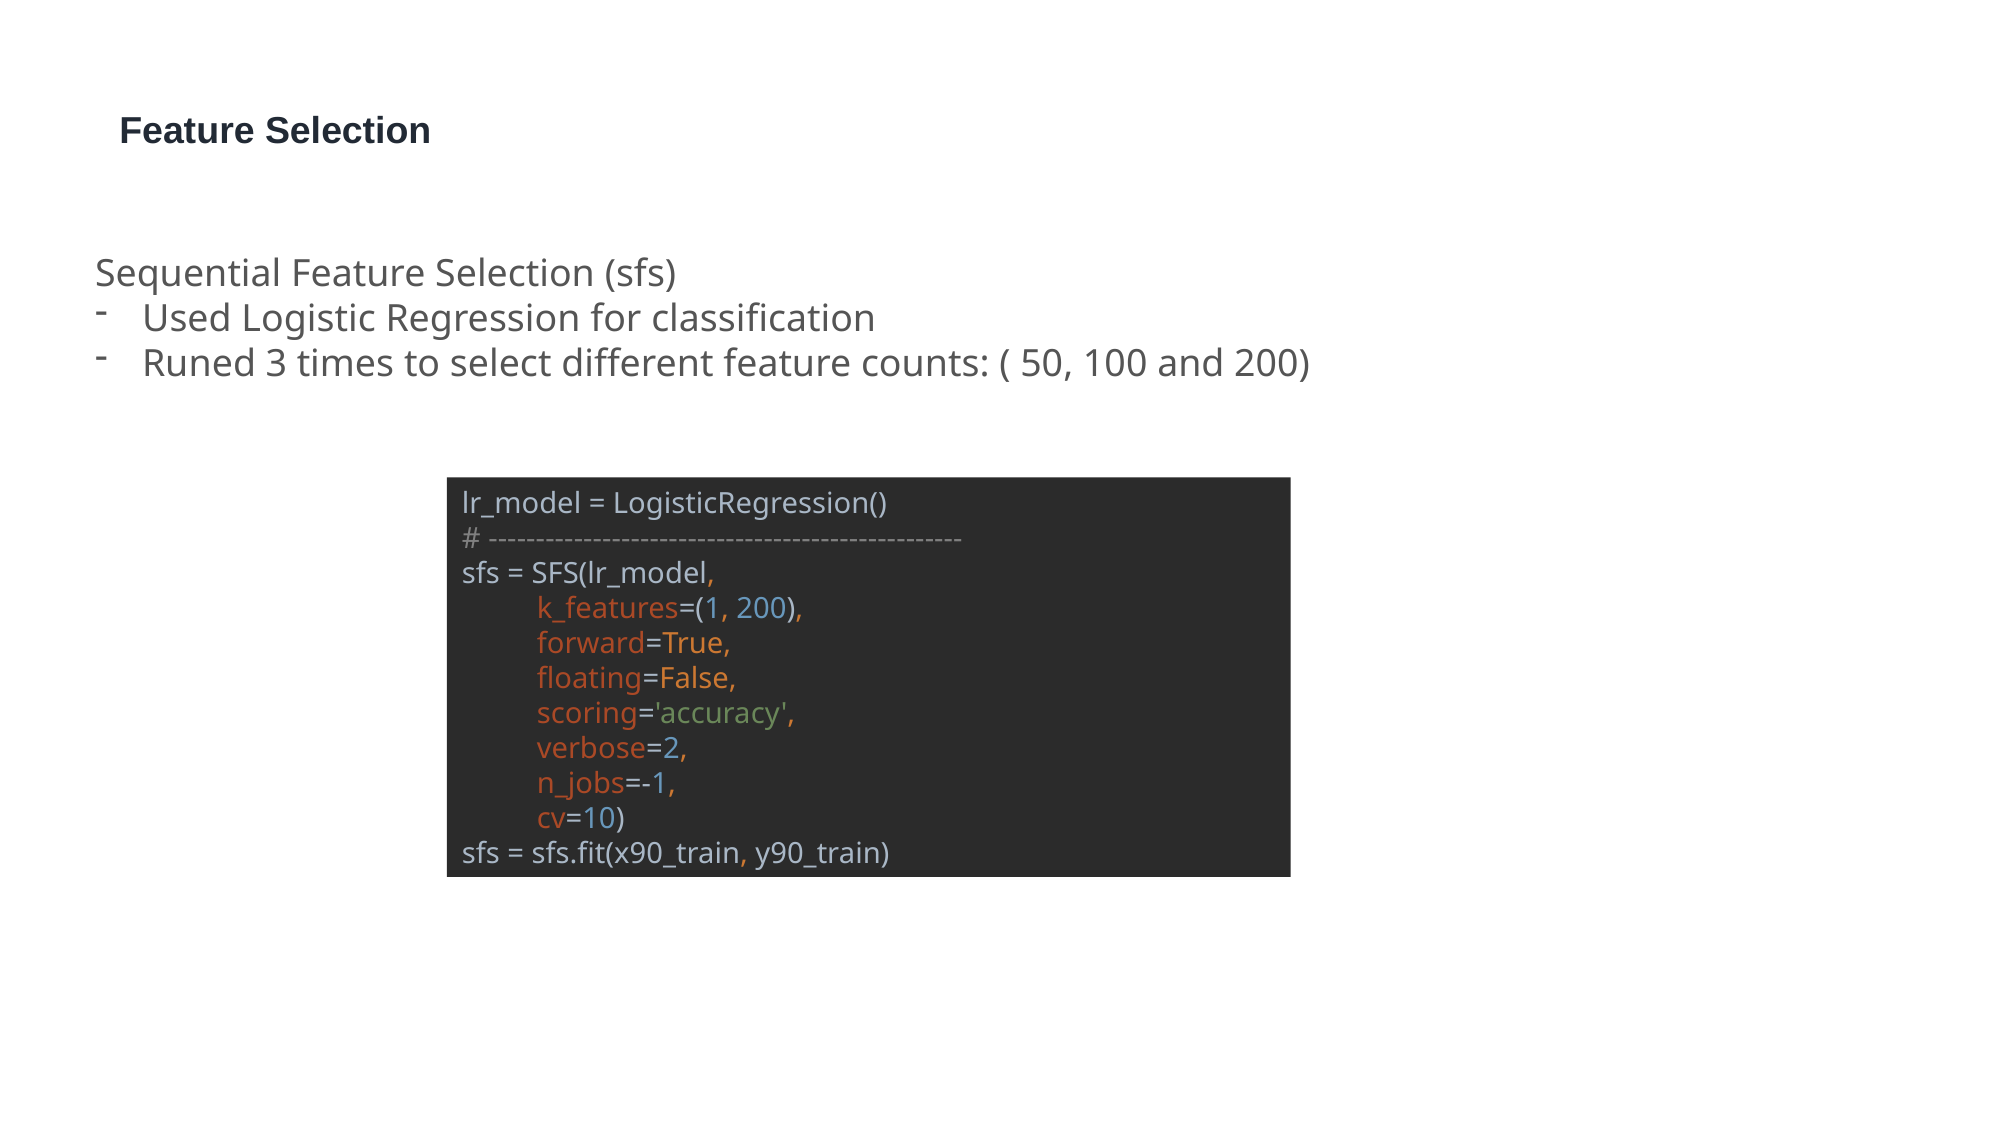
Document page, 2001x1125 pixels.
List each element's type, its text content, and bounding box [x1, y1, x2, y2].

text_box lr_model = LogisticRegression() # -------------------------------------------------- sfs = SFS(lr_model, k_features=(1, 200), forward=True, floating=False, scoring='accuracy', verbose=2, n_jobs=-1, cv=10) sfs = sfs.fit(x90_train, y90_train) [446, 477, 1291, 877]
text_box Sequential Feature Selection (sfs) Used Logistic Regression for classification Runed 3 times to select different feature counts: ( 50, 100 and 200) [80, 241, 1732, 392]
text_box Feature Selection [104, 98, 1522, 159]
